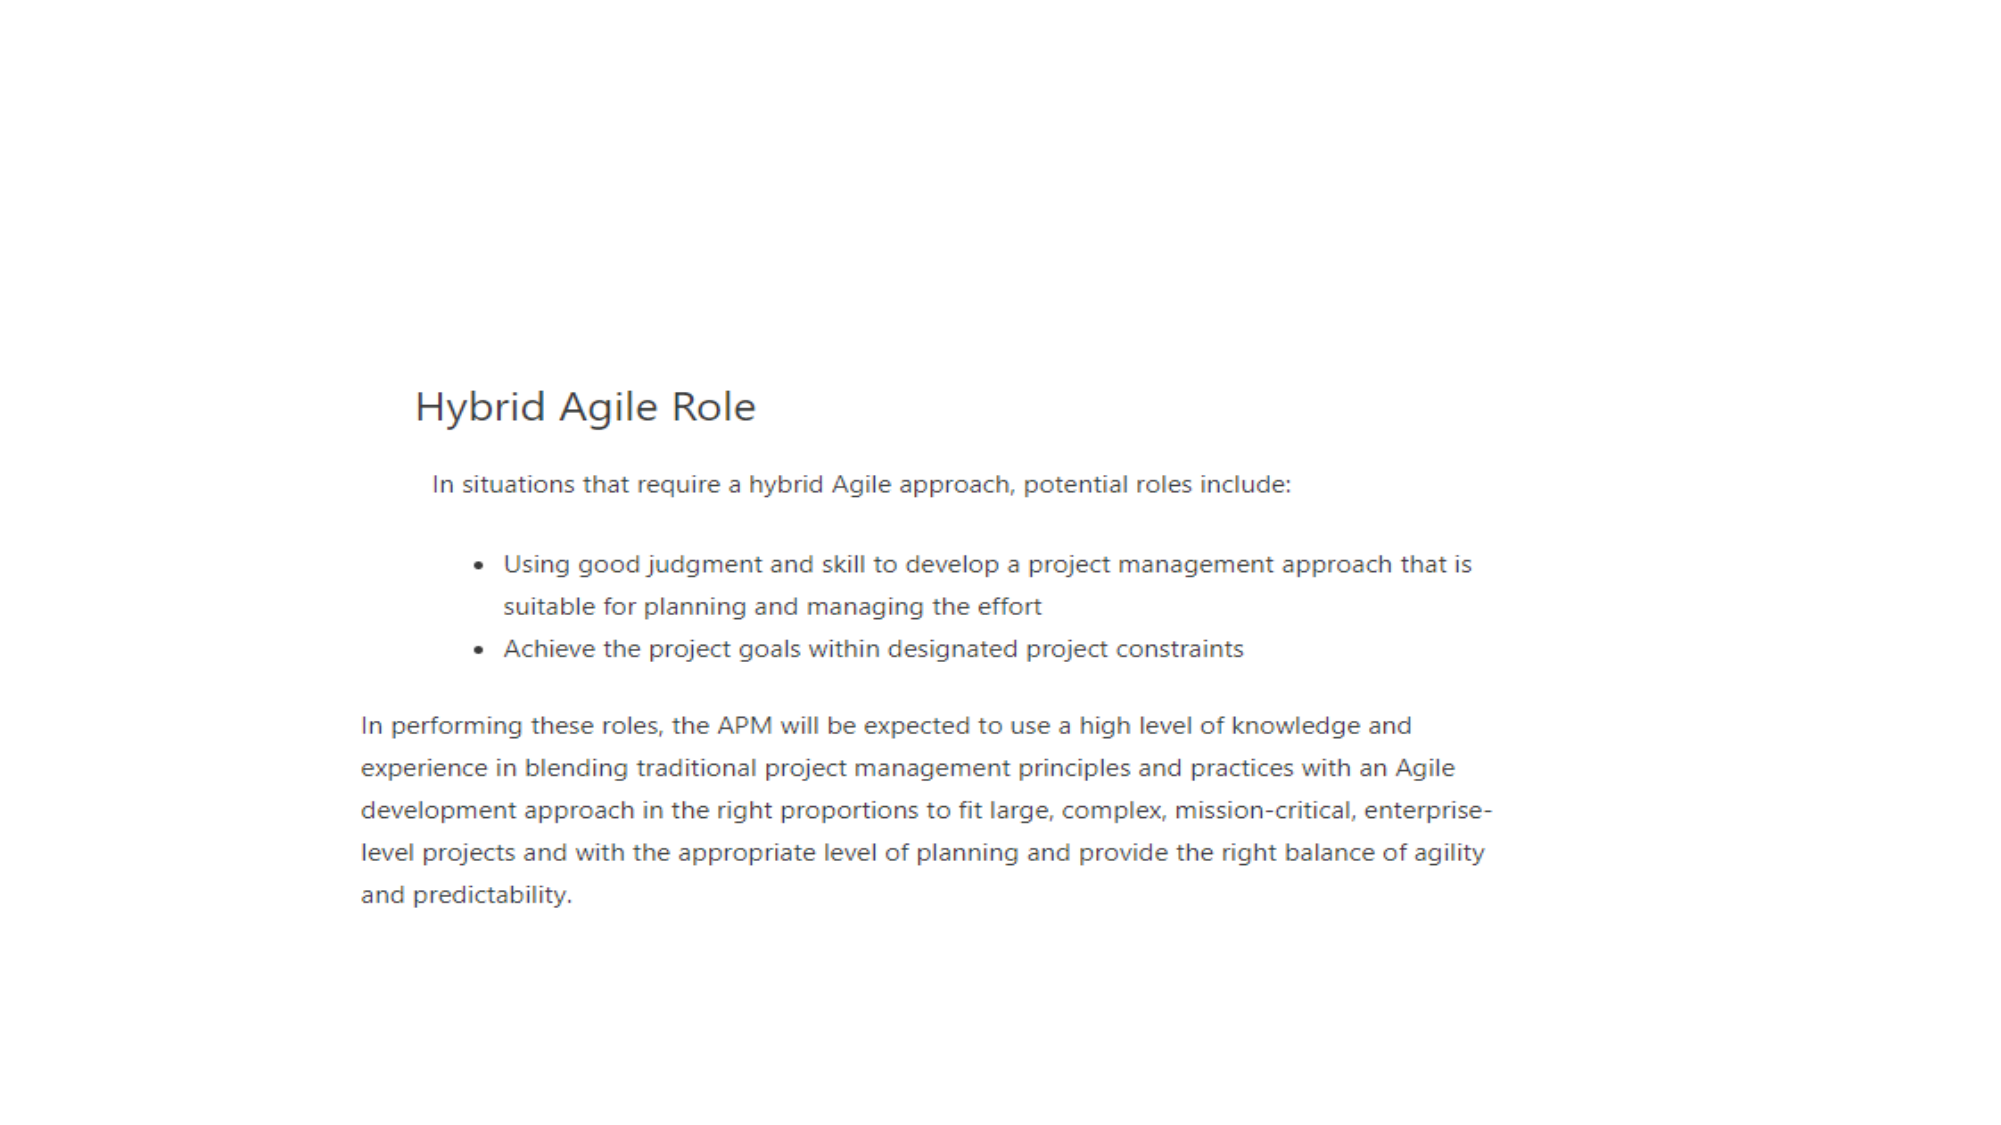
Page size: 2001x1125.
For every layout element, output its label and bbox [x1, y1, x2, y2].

list [254, 380, 1582, 933]
